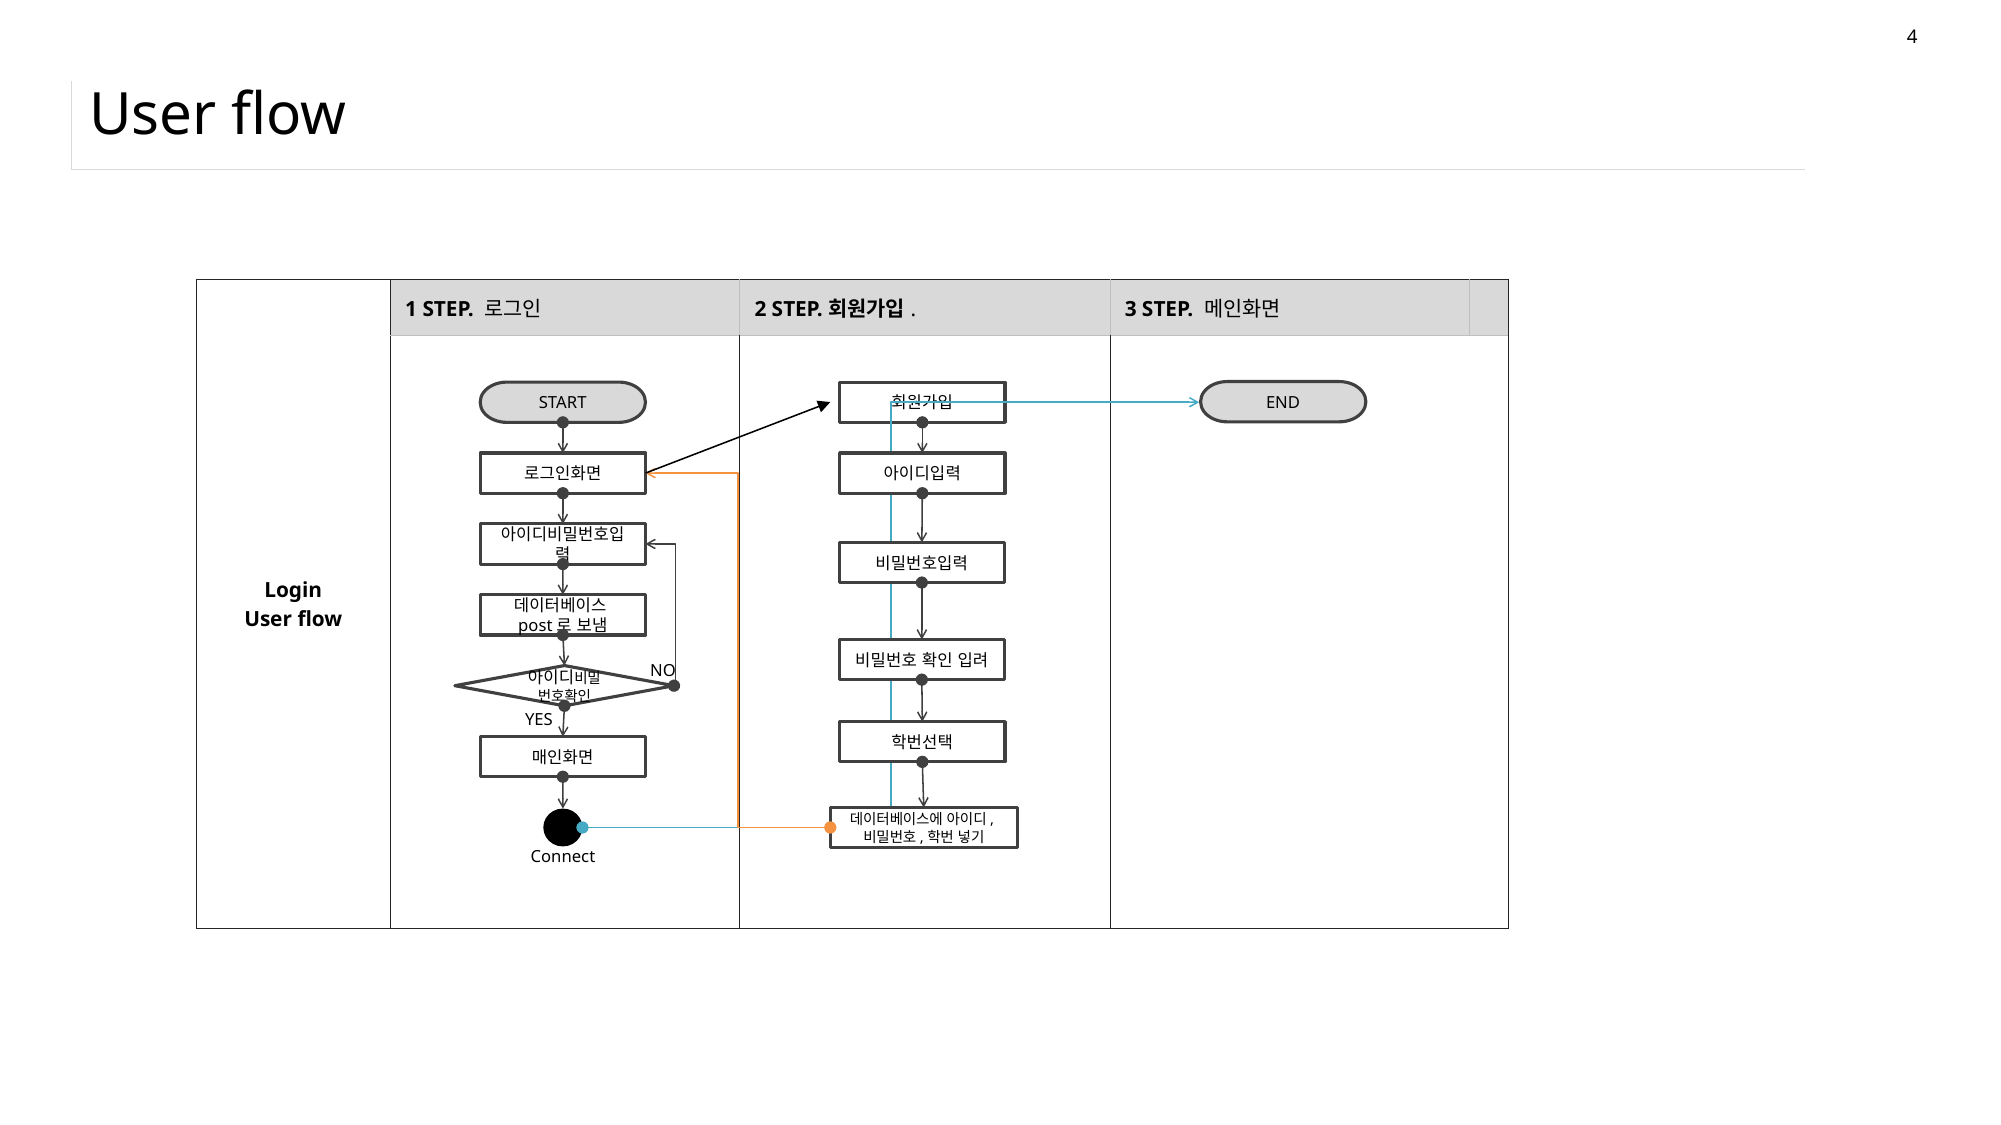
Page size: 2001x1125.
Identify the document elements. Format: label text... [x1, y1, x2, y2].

table_header Login User flow [197, 280, 390, 928]
title User flow [74, 61, 1949, 162]
text_box YES [510, 701, 568, 736]
text_box END [1198, 379, 1368, 424]
table_header 1 STEP. 로그인 [391, 280, 739, 335]
table_cell [1111, 336, 1508, 928]
text_box 4 [1892, 17, 2000, 58]
table_header 2 STEP.회원가입. [740, 280, 1110, 335]
text_box START [478, 379, 648, 425]
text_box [582, 402, 643, 828]
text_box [645, 401, 831, 474]
text_box Connect [515, 838, 610, 874]
table_cell [740, 835, 1110, 928]
text_box 아이디비밀번호입력 [478, 522, 577, 566]
text_box 로그인화면 [478, 451, 577, 495]
text_box 아이디비밀번호확인 [452, 664, 577, 707]
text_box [831, 402, 1200, 828]
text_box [645, 480, 831, 828]
text_box 회원가입 [838, 380, 1007, 400]
text_box 데이터베이스에 아이디,비밀번호,학번 넣기 [828, 835, 1019, 850]
table_header 3 STEP. 메인화면 [1111, 280, 1469, 335]
table_header [1470, 280, 1508, 335]
text_box 매인화면 [478, 734, 577, 779]
table_cell [391, 336, 739, 928]
text_box [541, 807, 583, 838]
text_box 데이터베이스 post로 보냄 [478, 593, 577, 637]
table_cell [740, 336, 1110, 400]
